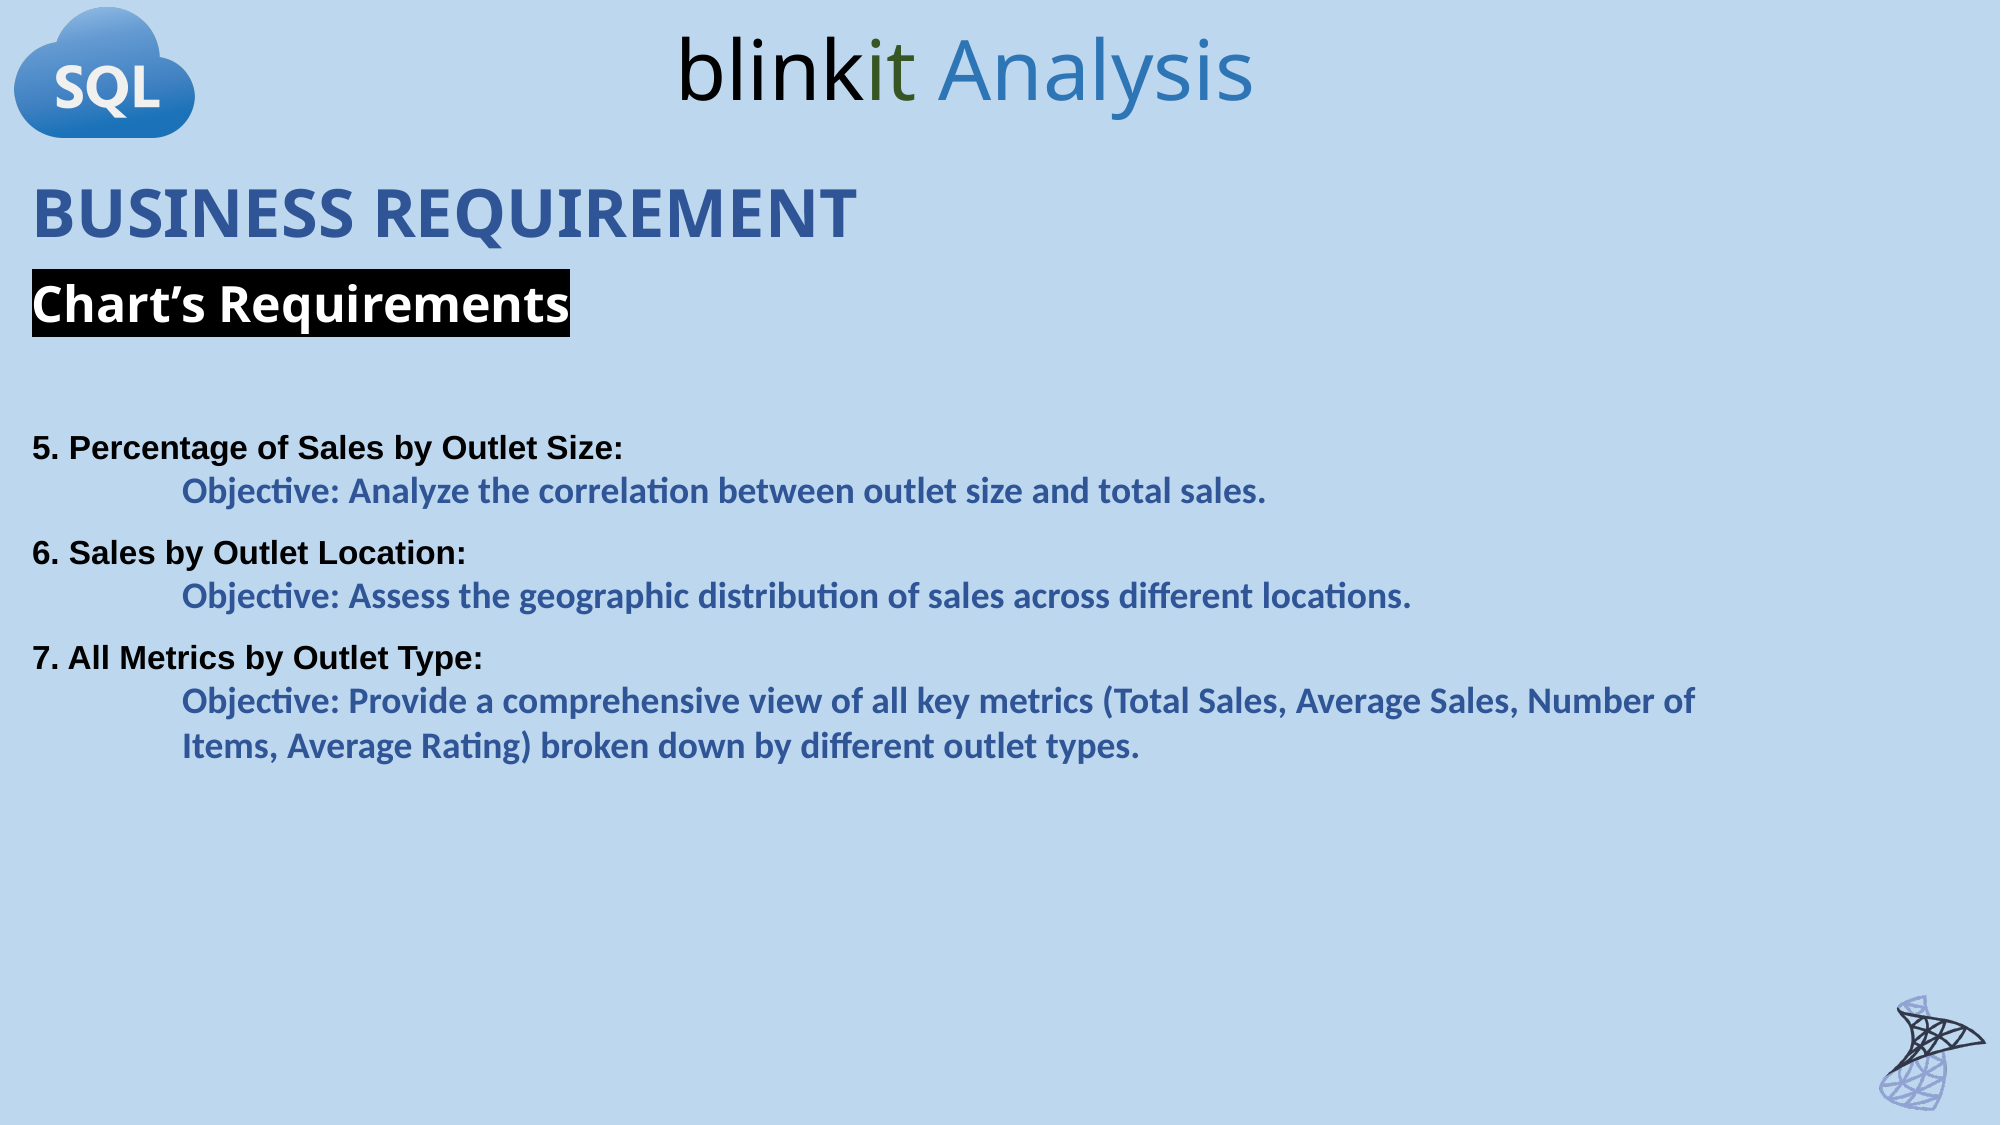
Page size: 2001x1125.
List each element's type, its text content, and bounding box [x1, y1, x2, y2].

picture [1861, 986, 2000, 1125]
text_box blinkit Analysis [660, 19, 1340, 116]
text_box 5. Percentage of Sales by Outlet Size: Objective: Analyze the correlation between outlet size and total sales. 6. Sales by Outlet Location: Objective: Assess the geographic distribution of sales across different locations. 7. All Metrics by Outlet Type: Objective: Provide a comprehensive view of all key metrics (Total Sales, Average Sales, Number of Items, Average Rating) broken down by different outlet types. [17, 418, 1741, 814]
text_box BUSINESS REQUIREMENT [17, 162, 957, 254]
text_box Chart’s Requirements [17, 254, 957, 351]
picture [14, 7, 195, 138]
